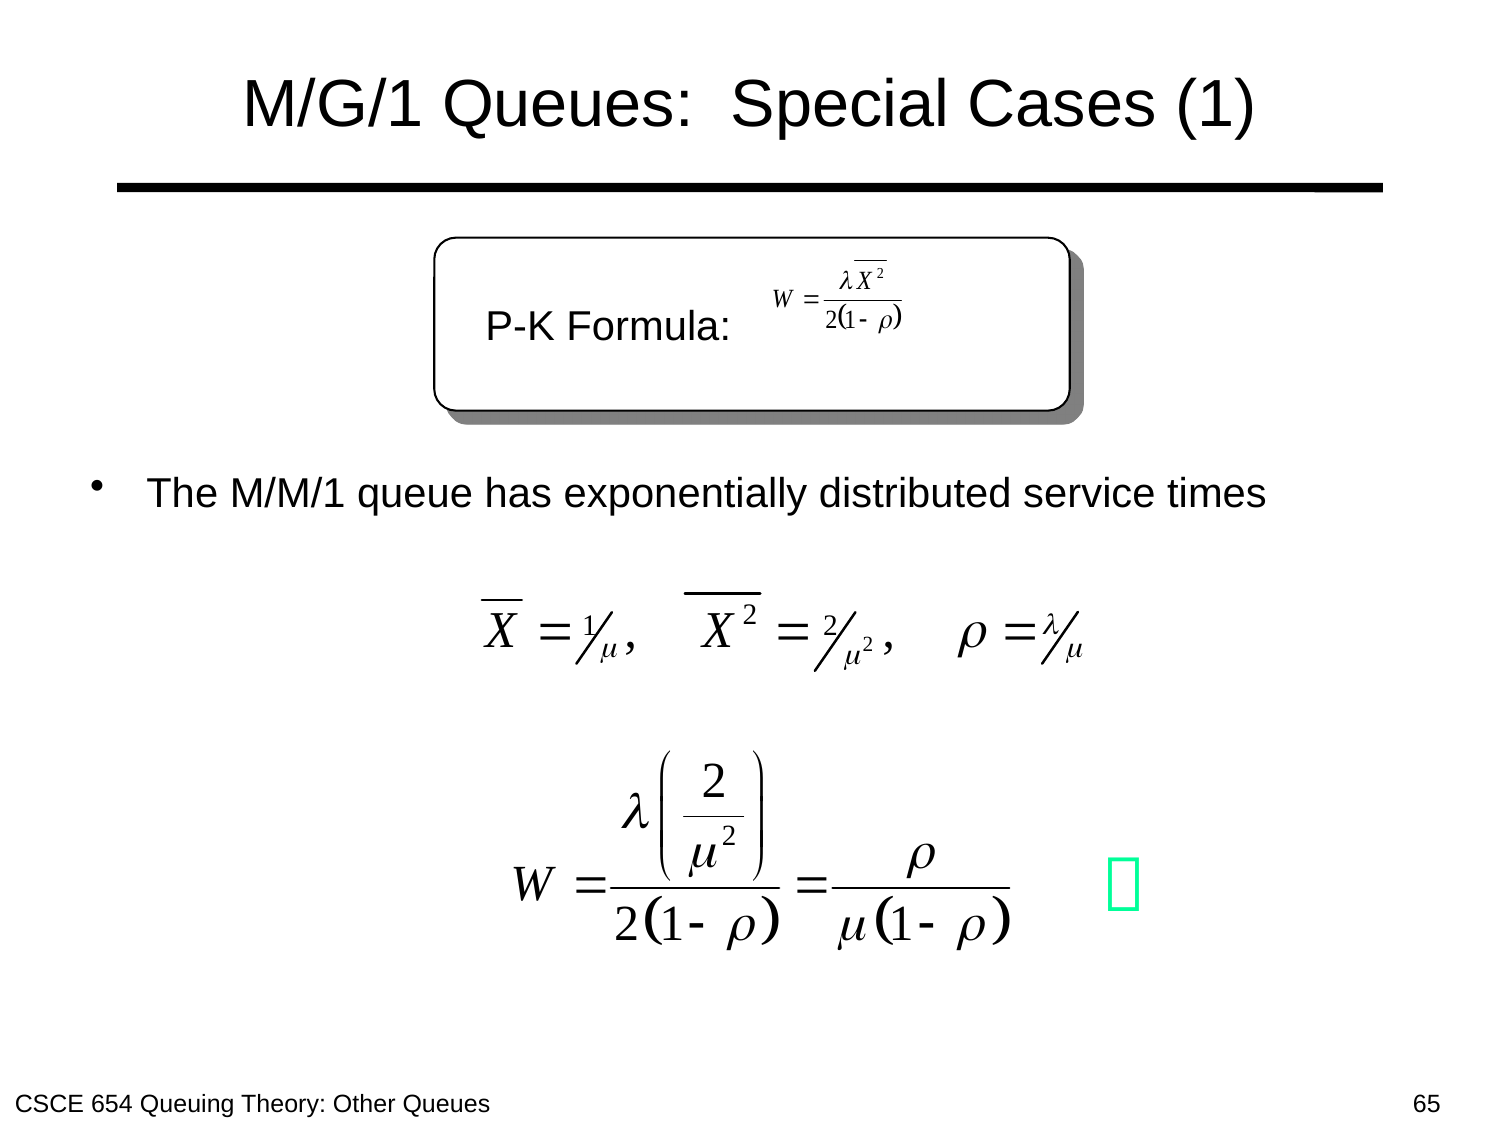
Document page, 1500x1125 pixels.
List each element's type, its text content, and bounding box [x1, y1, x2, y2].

list The M/M/1 queue has exponentially distributed service times [75, 224, 1425, 1005]
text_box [473, 583, 1091, 680]
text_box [507, 740, 1016, 966]
title M/G/1 Queues: Special Cases (1) [75, 24, 1425, 175]
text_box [434, 237, 1070, 411]
